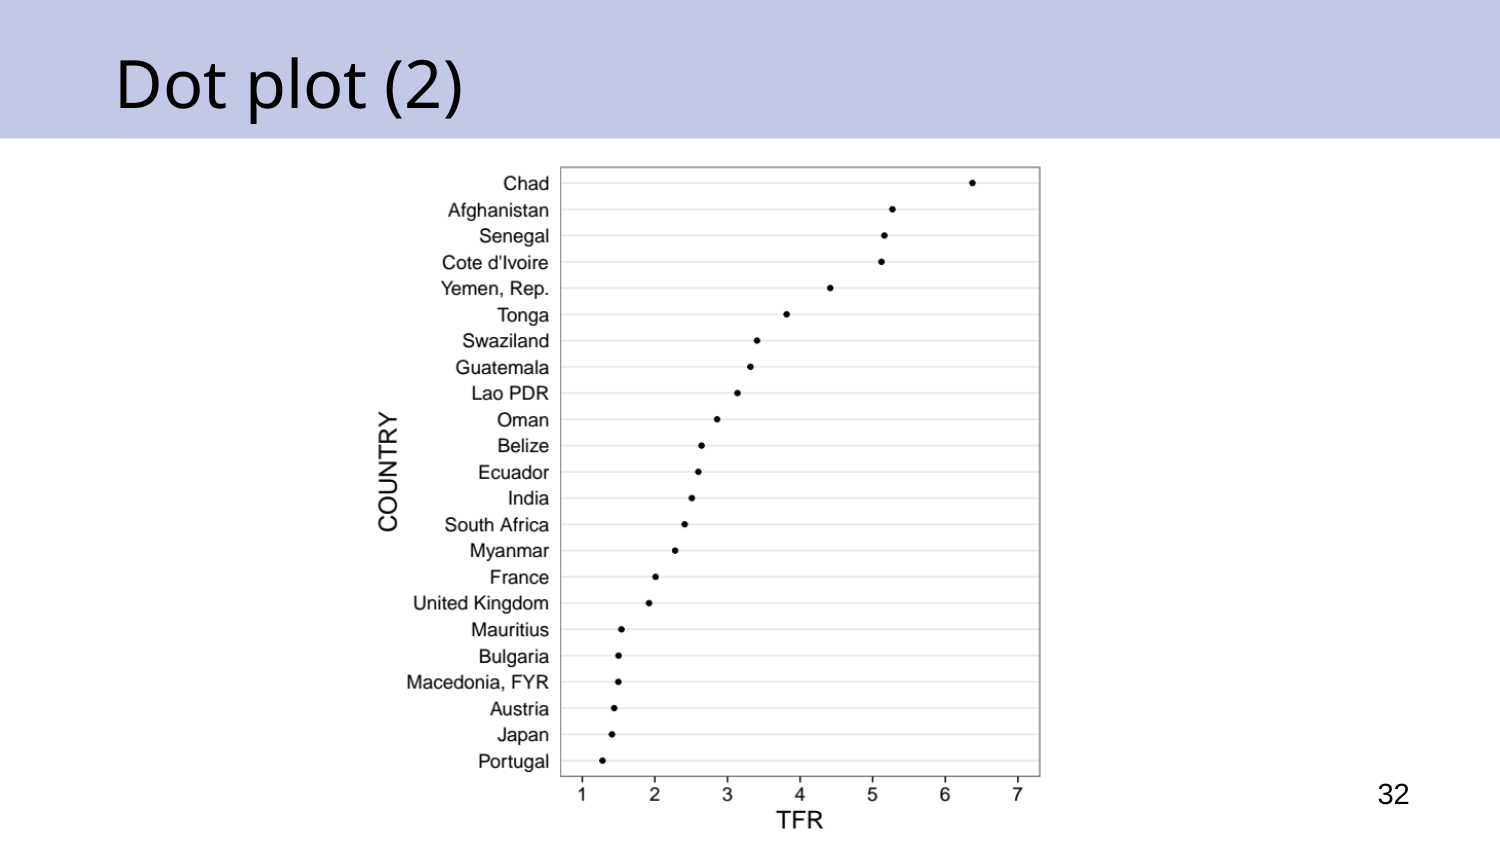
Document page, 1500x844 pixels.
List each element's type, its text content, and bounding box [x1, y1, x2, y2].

title Dot plot (2) [99, 34, 1391, 127]
picture [362, 155, 1051, 844]
slide_number 32 [1074, 768, 1425, 827]
